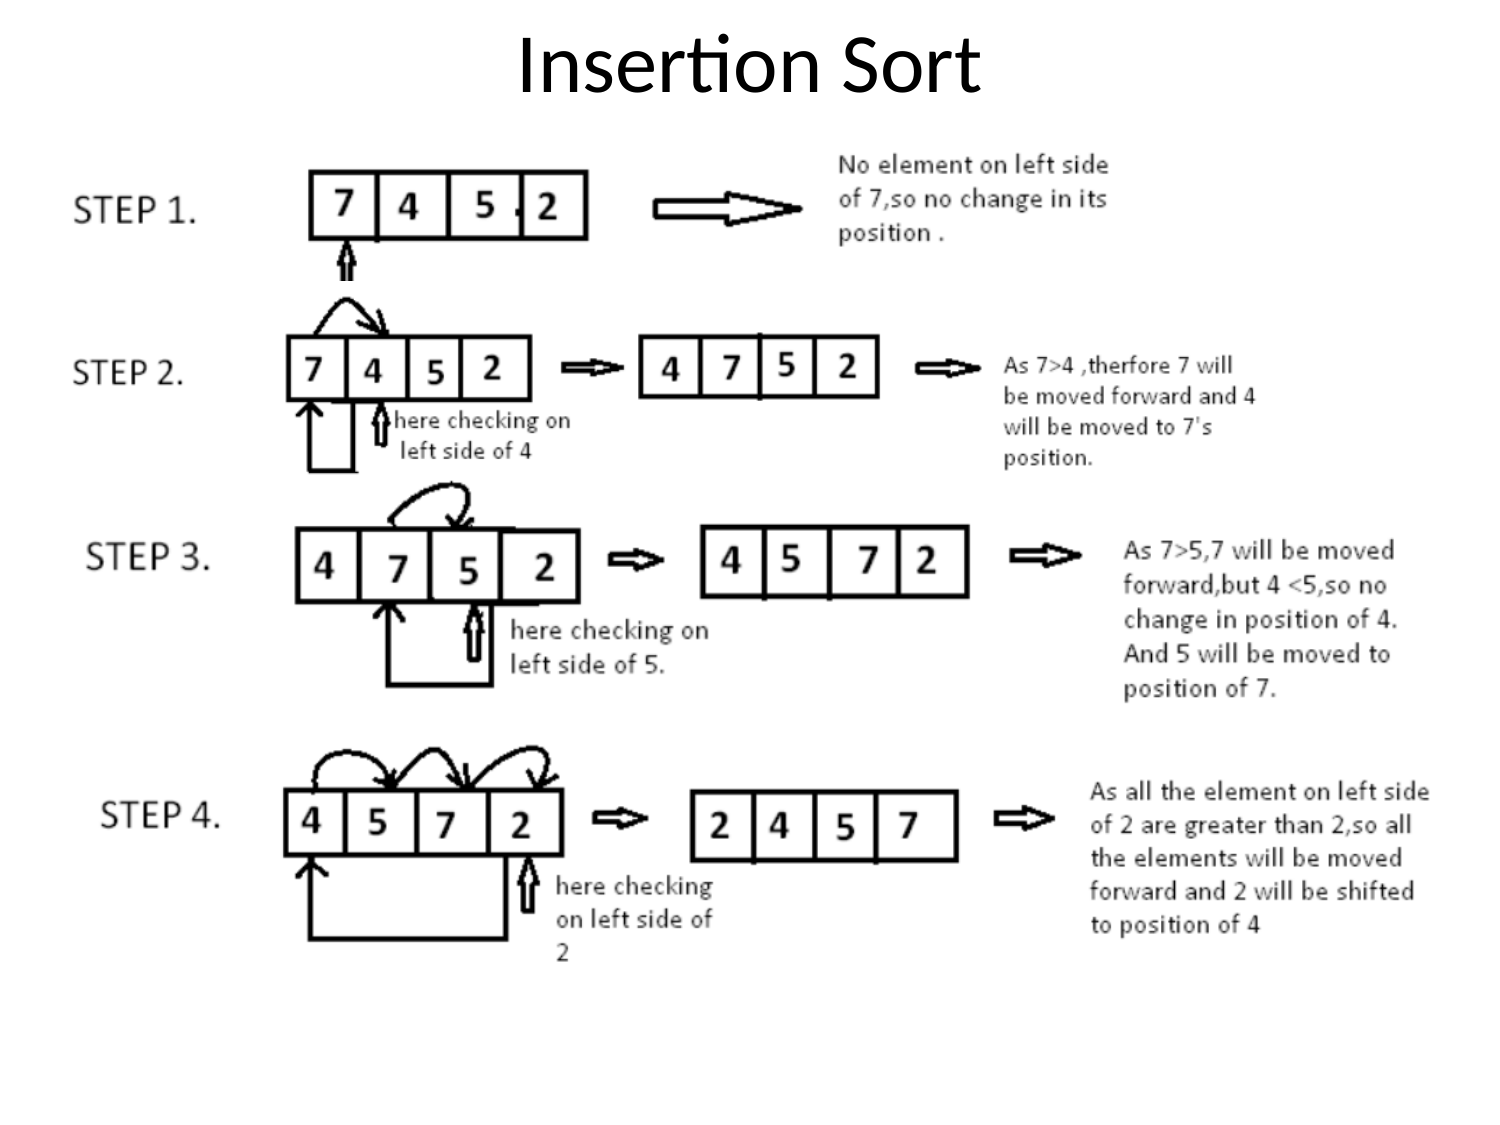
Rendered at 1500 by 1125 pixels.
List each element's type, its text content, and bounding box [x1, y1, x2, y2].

picture [46, 738, 1443, 973]
picture [34, 280, 1407, 709]
title Insertion Sort [75, 0, 1425, 118]
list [46, 116, 1143, 279]
